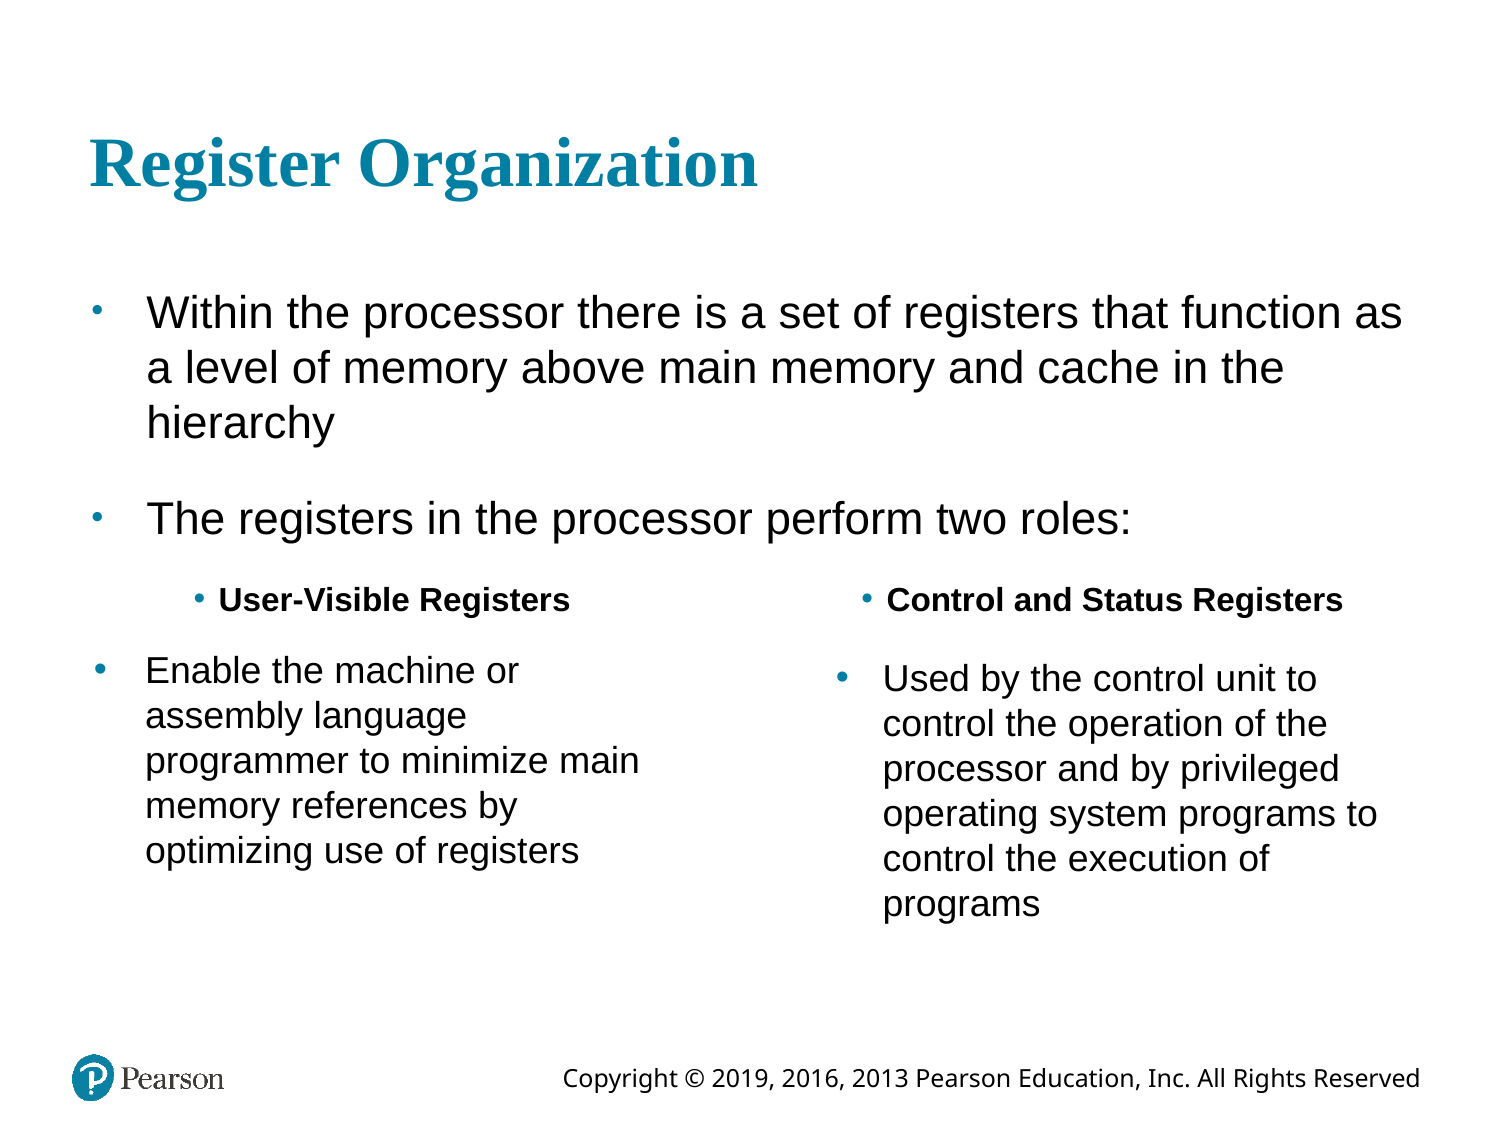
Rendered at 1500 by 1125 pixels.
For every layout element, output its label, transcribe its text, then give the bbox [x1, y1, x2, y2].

text_box Within the processor there is a set of registers that function as a level of memory above main memory and cache in the hierarchy The registers in the processor perform two roles: [76, 275, 1425, 552]
list Control and Status Registers [809, 563, 1380, 617]
picture [72, 1088, 82, 1101]
picture [72, 1054, 88, 1070]
picture [99, 1054, 224, 1101]
list Used by the control unit to control the operation of the processor and by privileged operating system programs to control the execution of programs [820, 638, 1421, 1000]
title Register Organization [75, 28, 1425, 209]
list User-Visible Registers [88, 563, 660, 617]
list Enable the machine or assembly language programmer to minimize main memory references by optimizing use of registers [79, 638, 680, 987]
picture [81, 1063, 106, 1088]
